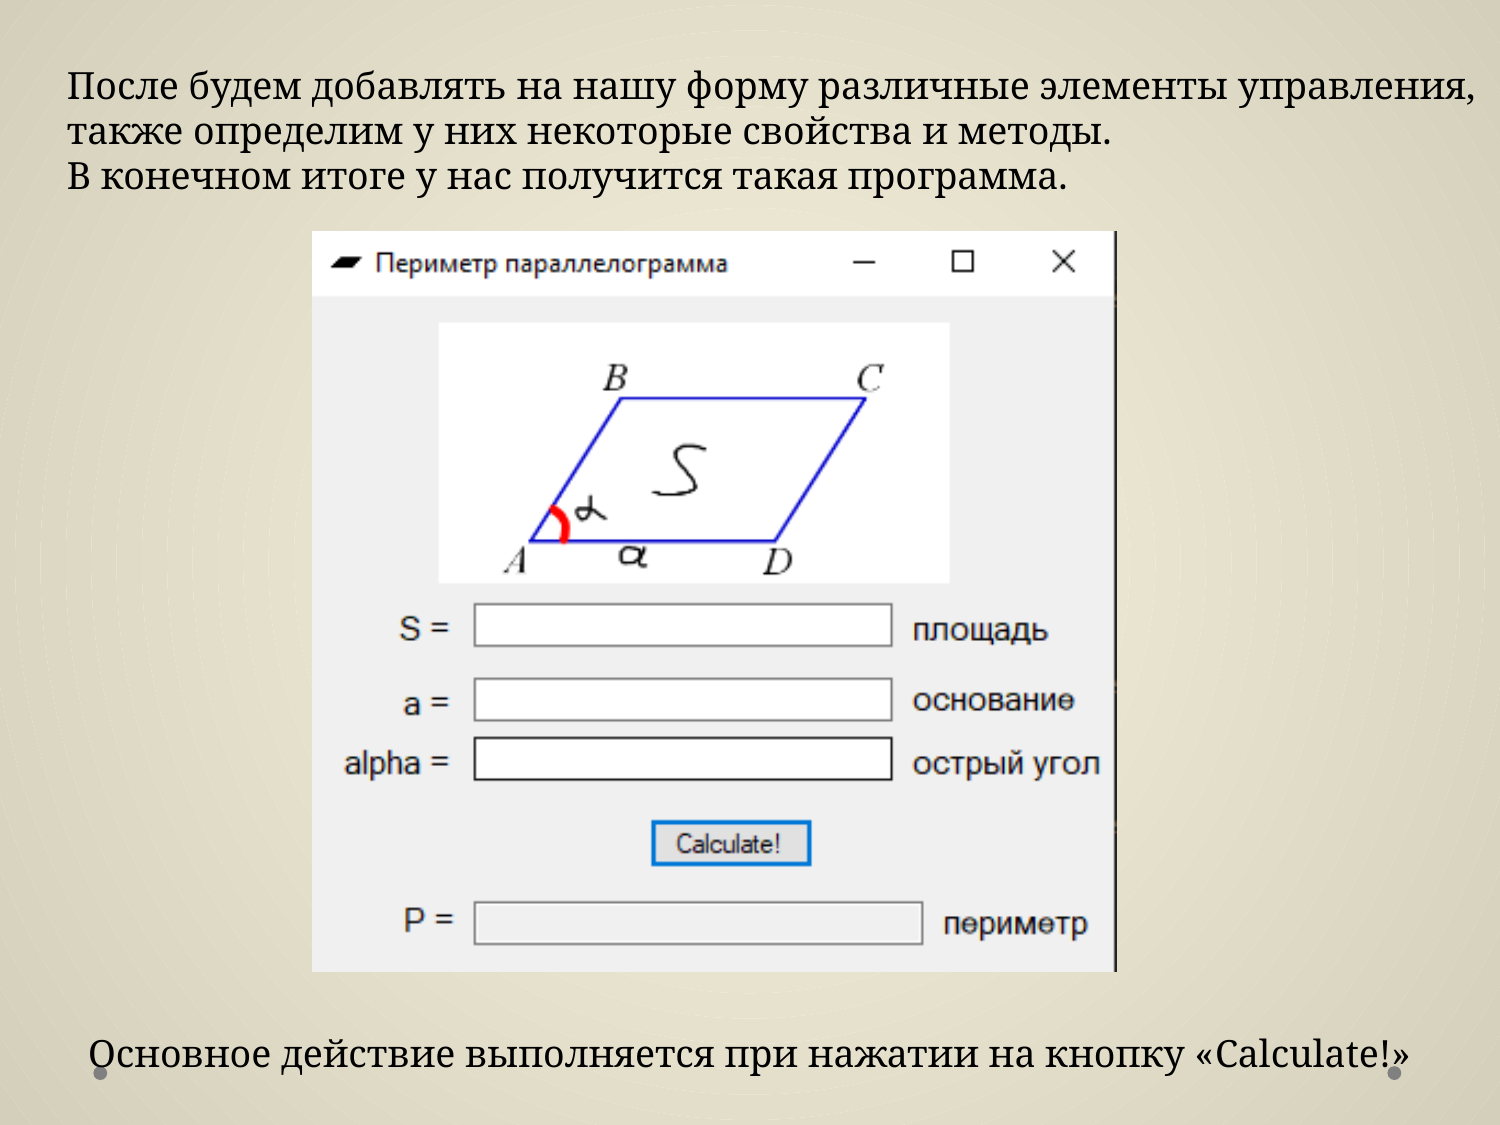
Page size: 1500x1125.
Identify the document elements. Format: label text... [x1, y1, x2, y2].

text_box После будем добавлять на нашу форму различные элементы управления, также определим у них некоторые свойства и методы. В конечном итоге у нас получится такая программа. [52, 54, 1500, 205]
text_box Основное действие выполняется при нажатии на кнопку «Calculate!» [1, 1023, 1498, 1083]
picture [312, 231, 1117, 972]
